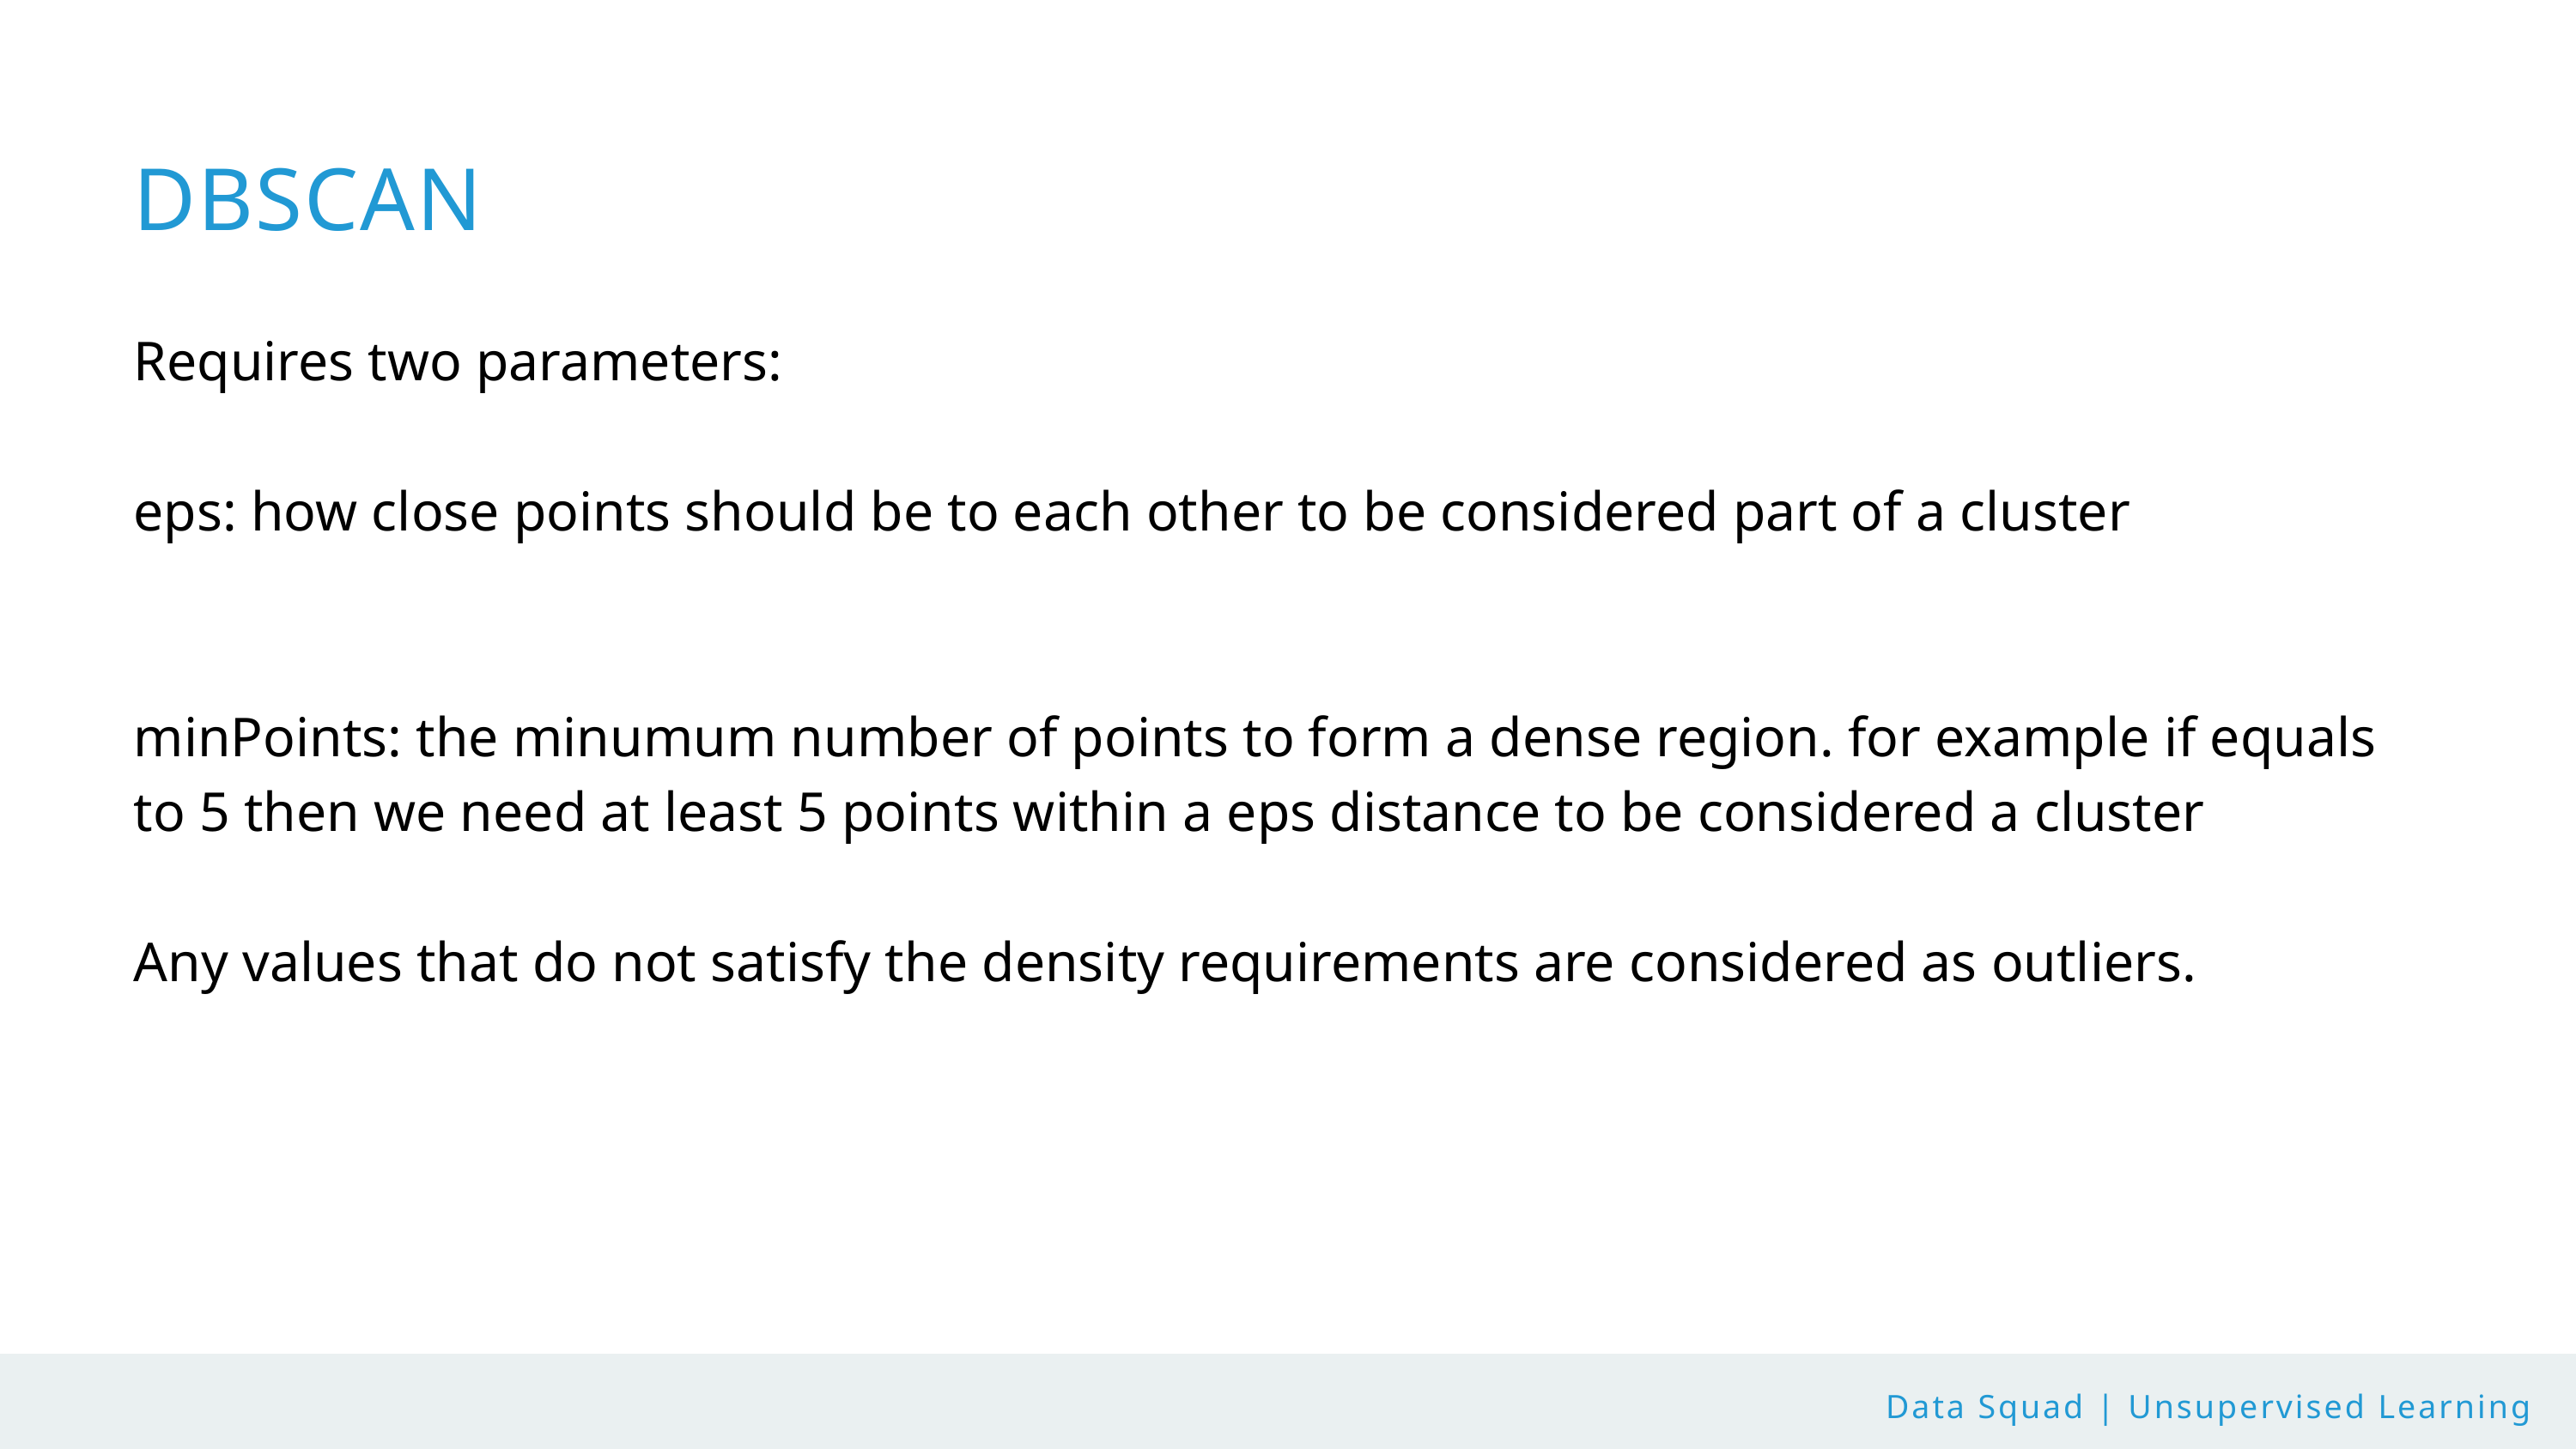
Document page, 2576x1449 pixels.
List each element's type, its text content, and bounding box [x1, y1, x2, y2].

text_box DBSCAN [133, 144, 2539, 248]
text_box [0, 1353, 2576, 1449]
text_box Requires two parameters: eps: how close points should be to each other to be considered part of a cluster minPoints: the minumum number of points to form a dense region. for example if equals to 5 then we need at least 5 points within a eps distance to be considered a cluster Any values that do not satisfy the density requirements are considered as outliers. [133, 316, 2426, 993]
